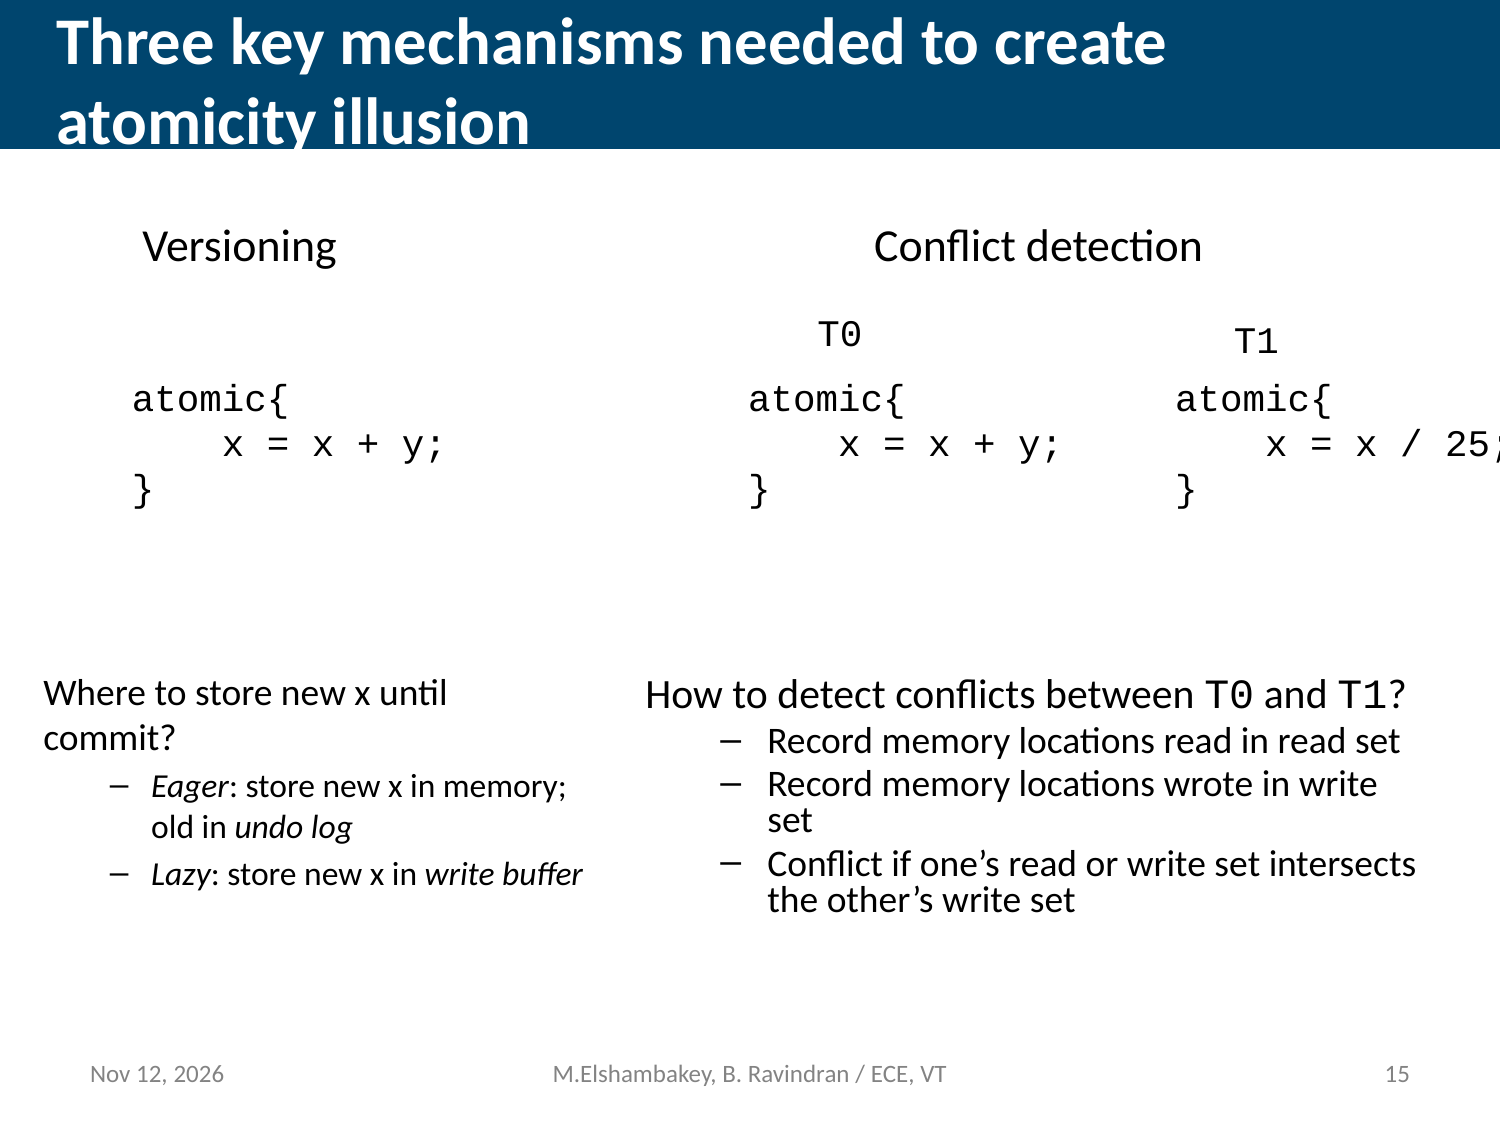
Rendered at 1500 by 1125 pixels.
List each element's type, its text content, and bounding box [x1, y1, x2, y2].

text_box Conflict detection [859, 208, 1245, 279]
text_box How to detect conflicts between T0 and T1? Record memory locations read in read set Record memory locations wrote in write set Conflict if one’s read or write set intersects the other’s write set [631, 660, 1436, 1012]
text_box T0 [802, 302, 879, 362]
footer M.Elshambakey, B. Ravindran / ECE, VT [277, 1042, 1223, 1103]
text_box Where to store new x until commit? Eager: store new x in memory; old in undo log Lazy: store new x in write buffer [28, 660, 603, 927]
slide_number 14-Mar-13 [75, 1042, 254, 1103]
text_box atomic{ x = x + y; } [117, 366, 466, 517]
title Three key mechanisms needed to create atomicity illusion [41, 15, 1459, 142]
slide_number 14 [1246, 1042, 1425, 1103]
text_box atomic{ x = x / 25; } [1160, 366, 1500, 517]
text_box T1 [1219, 308, 1295, 366]
text_box atomic{ x = x + y; } [733, 366, 1082, 517]
text_box Versioning [127, 208, 377, 279]
